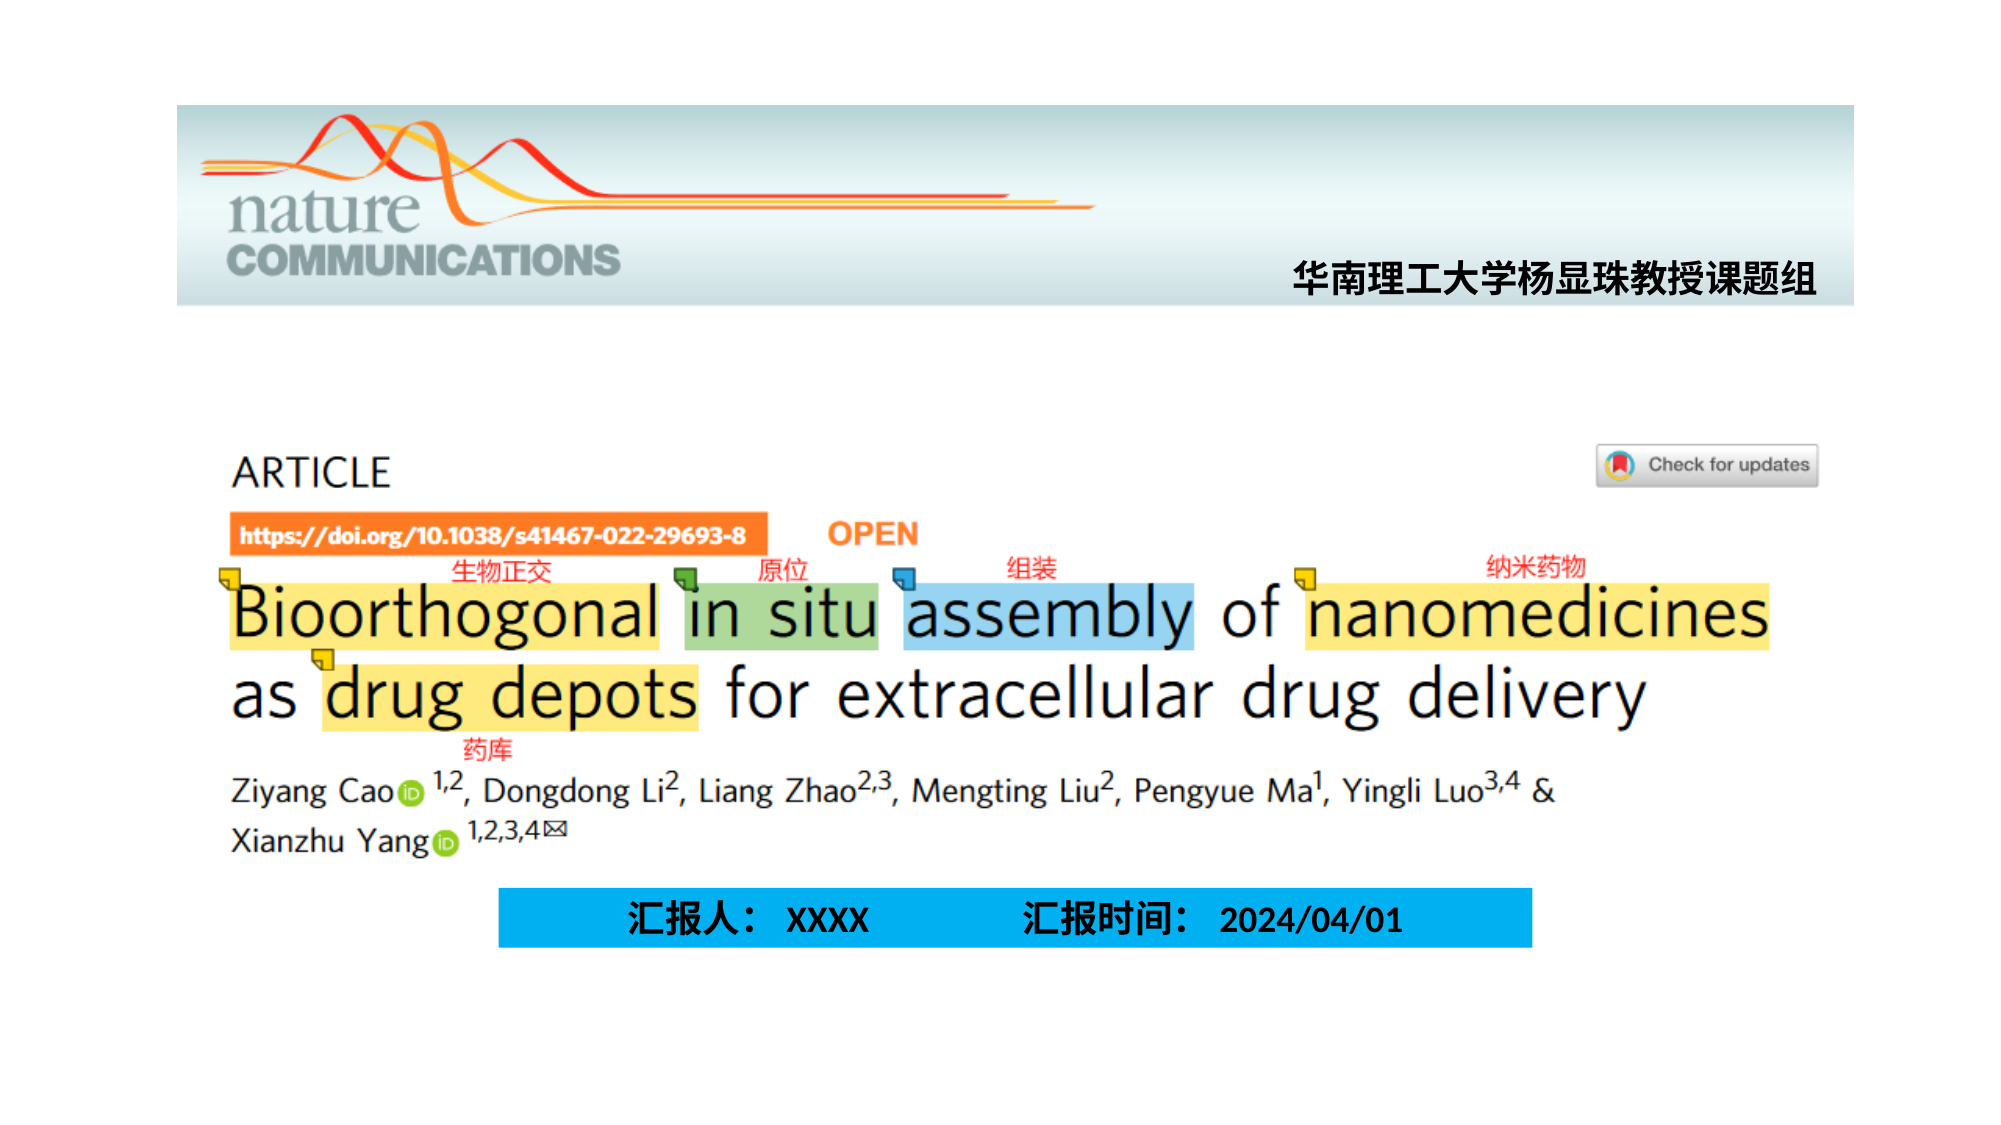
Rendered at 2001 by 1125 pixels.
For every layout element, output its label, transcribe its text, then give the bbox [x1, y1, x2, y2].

picture [176, 104, 1855, 872]
text_box 汇报人：XXXX 汇报时间：2024/04/01 [498, 887, 1533, 948]
